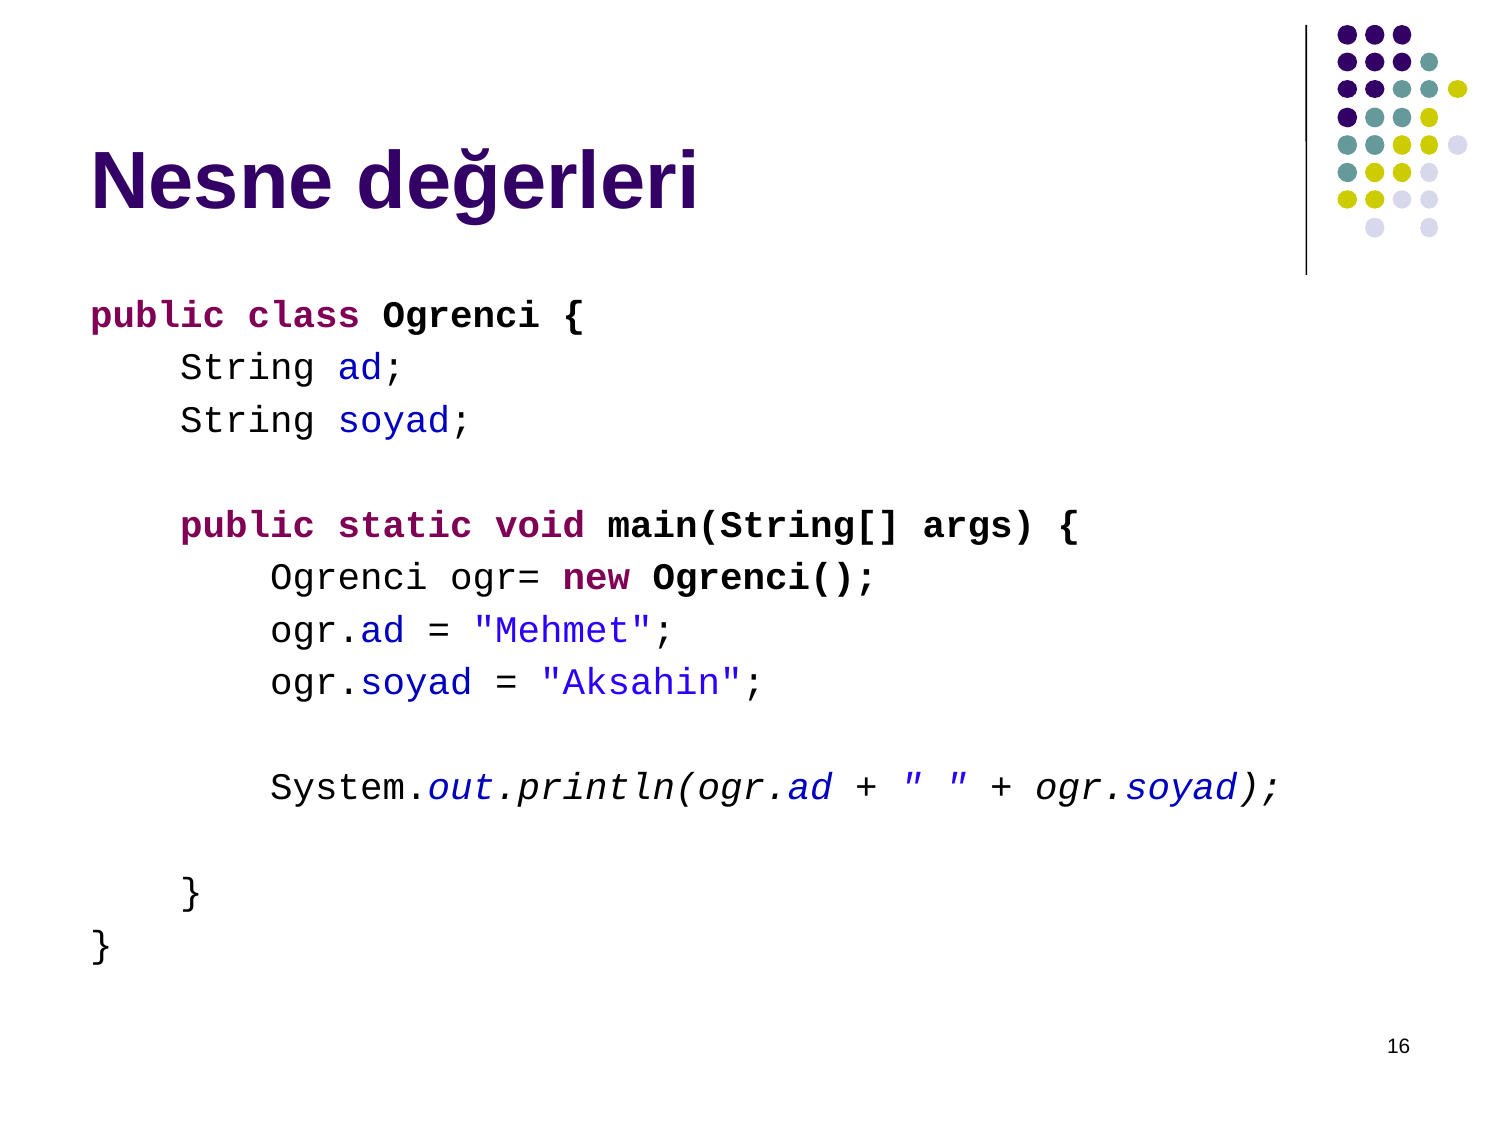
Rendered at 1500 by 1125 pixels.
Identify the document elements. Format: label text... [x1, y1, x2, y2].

title Nesne değerleri [75, 20, 1313, 233]
list public class Ogrenci { String ad; String soyad; public static void main(String[] args) { Ogrenci ogr= new Ogrenci(); ogr.ad = "Mehmet"; ogr.soyad = "Aksahin"; System.out.println(ogr.ad + " " + ogr.soyad); } } [75, 282, 1425, 1006]
slide_number 16 [1074, 1024, 1426, 1101]
